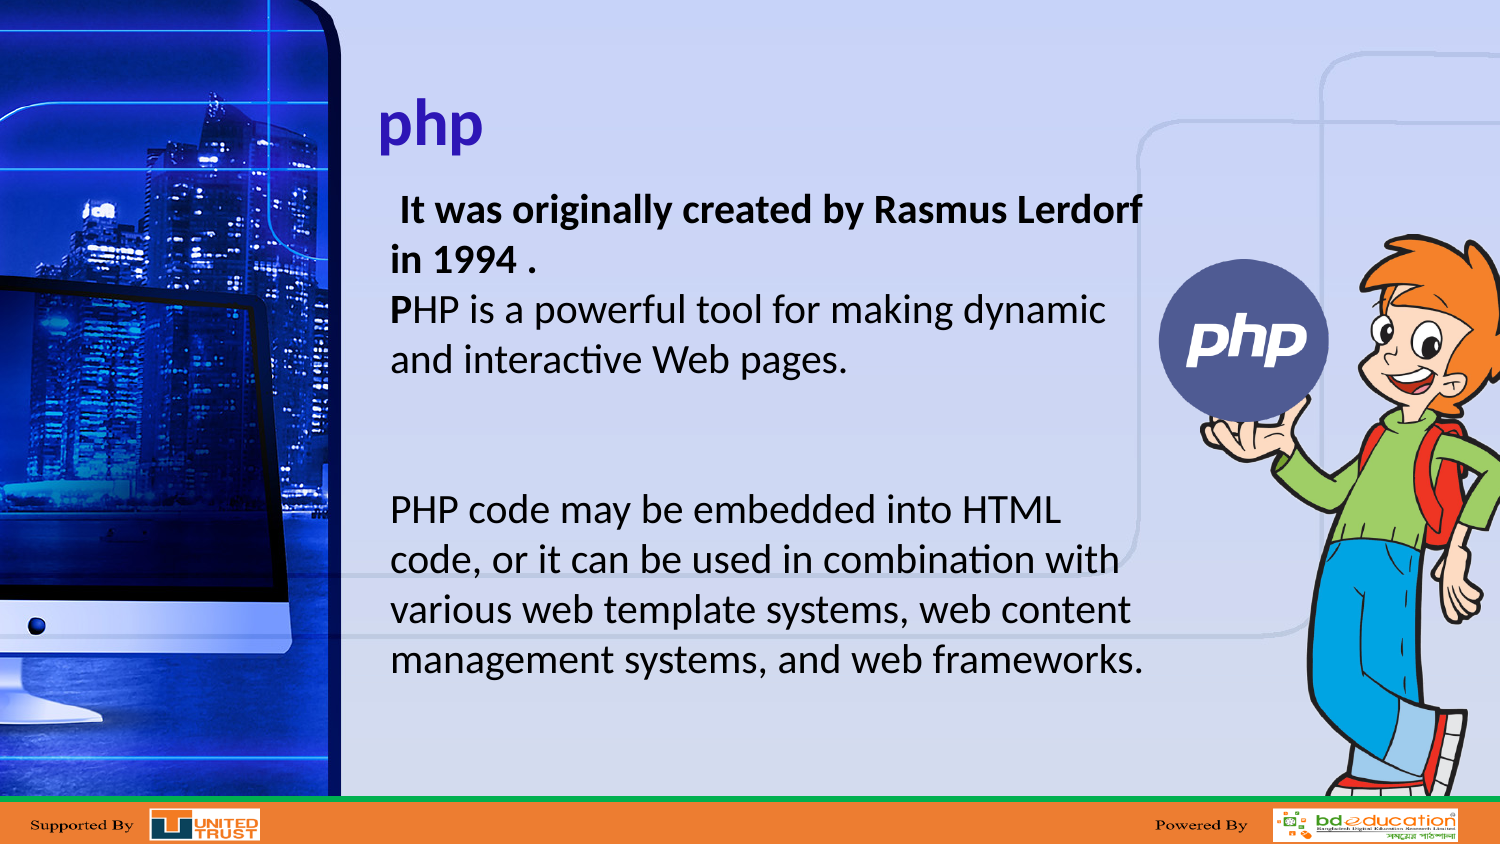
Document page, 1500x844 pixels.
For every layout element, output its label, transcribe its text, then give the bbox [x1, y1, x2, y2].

title php [362, 59, 1500, 178]
text_box It was originally created by Rasmus Lerdorf in 1994 . PHP is a powerful tool for making dynamic and interactive Web pages. PHP code may be embedded into HTML code, or it can be used in combination with various web template systems, web content management systems, and web frameworks. [375, 174, 1175, 690]
picture [0, 0, 1500, 844]
list [350, 171, 1302, 748]
